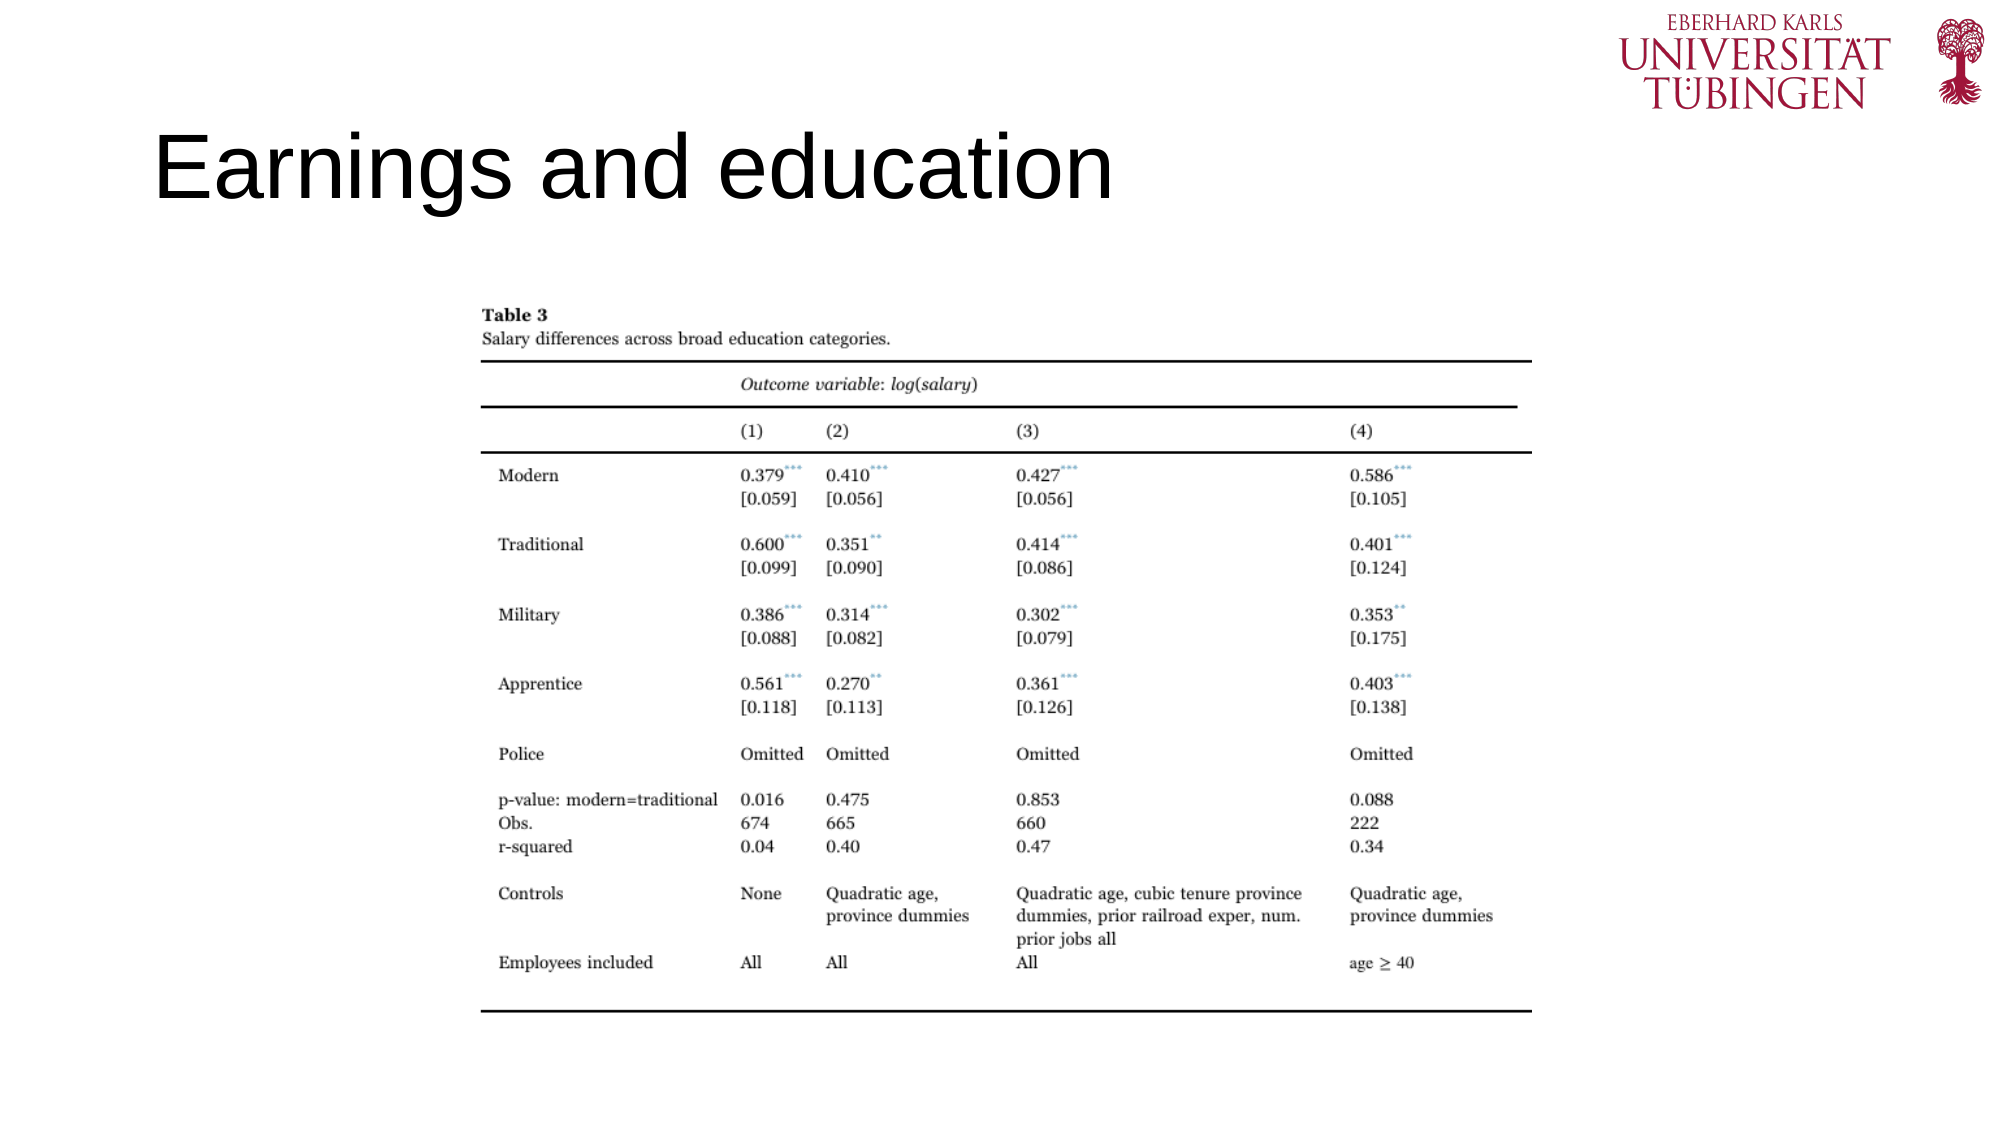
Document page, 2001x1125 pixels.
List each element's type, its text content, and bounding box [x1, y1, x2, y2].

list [468, 299, 1532, 1014]
picture [1611, 0, 1989, 121]
title Earnings and education [137, 59, 1863, 278]
